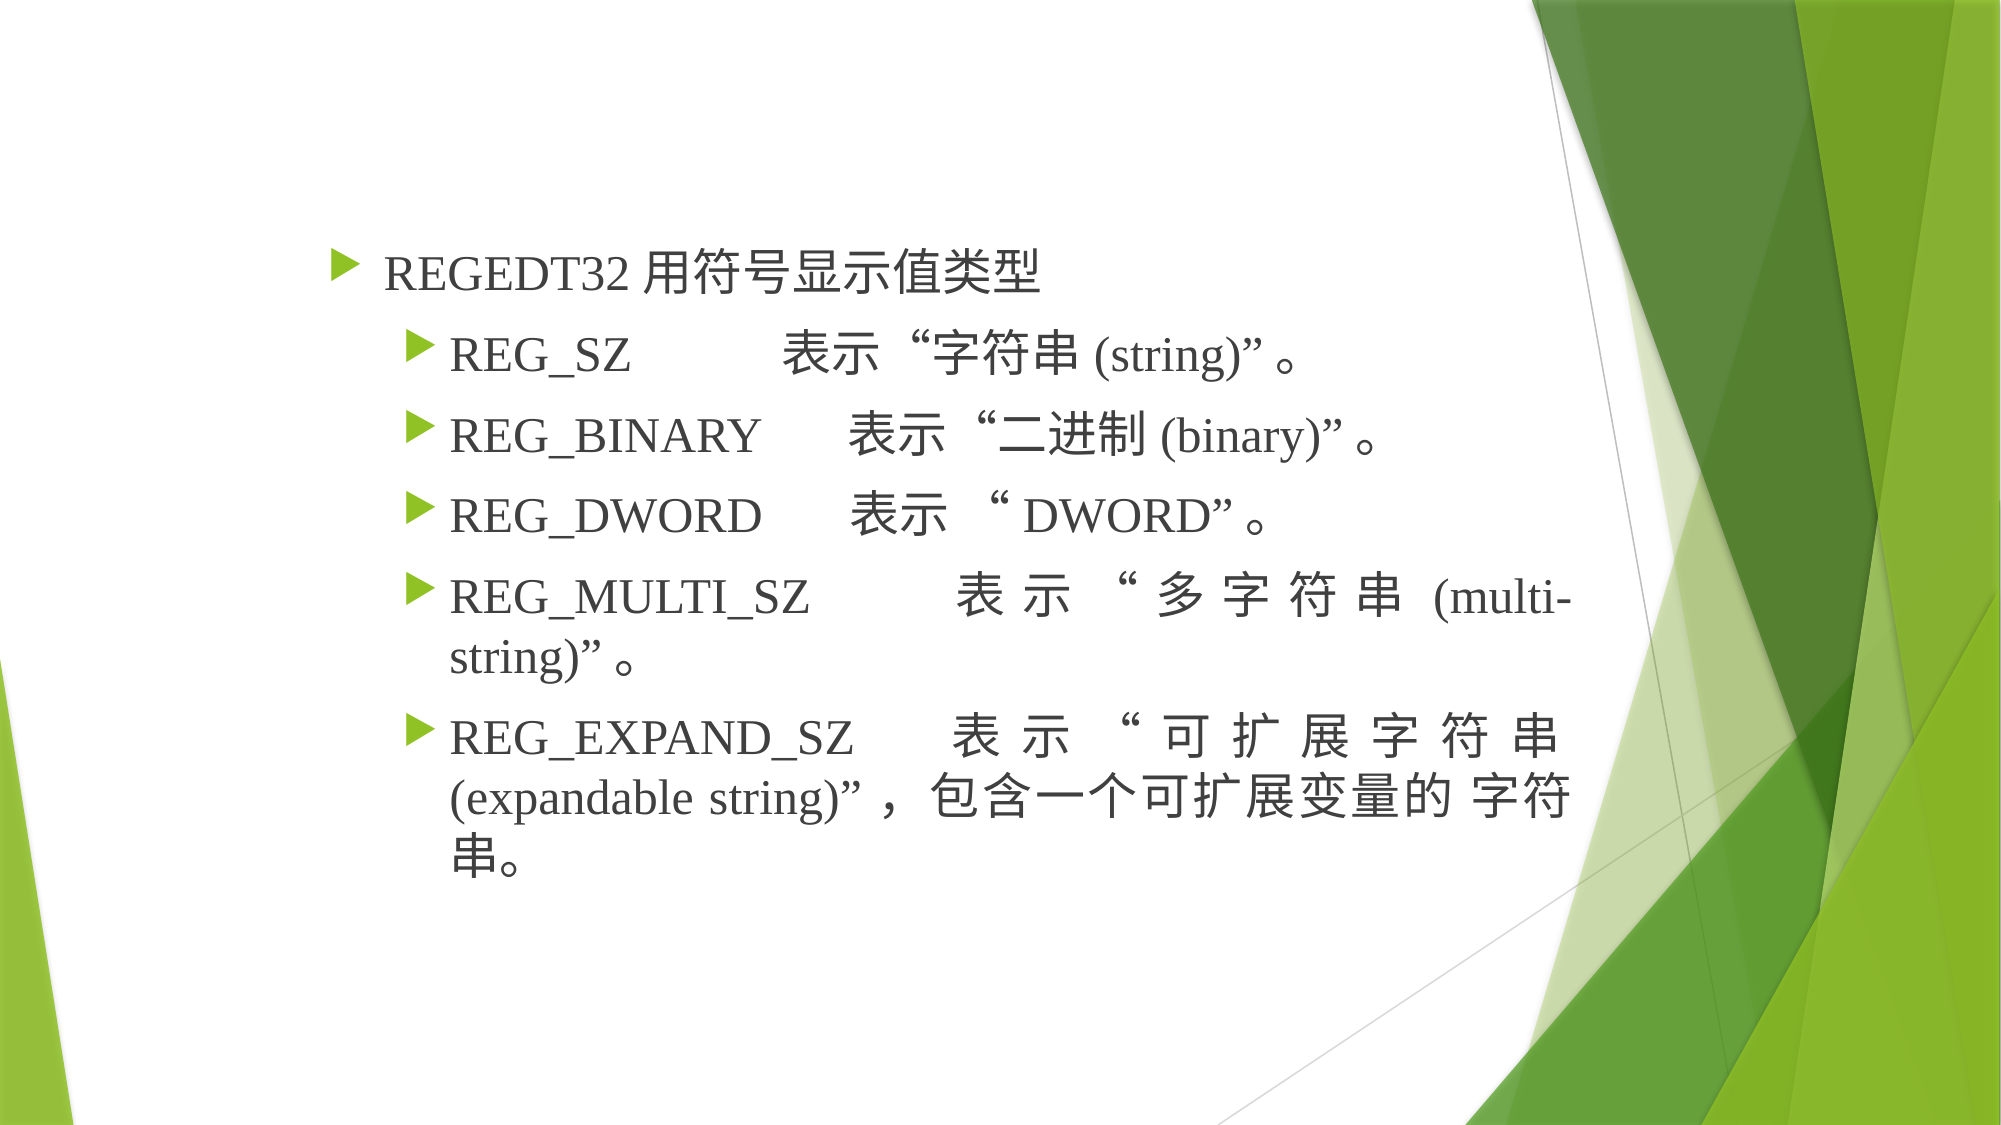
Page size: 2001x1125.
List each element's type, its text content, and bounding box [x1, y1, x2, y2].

list REGEDT32用符号显示值类型 REG_SZ 表示“字符串(string)”。 REG_BINARY 表示“二进制(binary)”。 REG_DWORD 表示 “DWORD”。 REG_MULTI_SZ 表示“多字符串(multi-string)”。 REG_EXPAND_SZ 表示“可扩展字符串(expandable string)”，包含一个可扩展变量的 字符串。 [312, 232, 1588, 1077]
